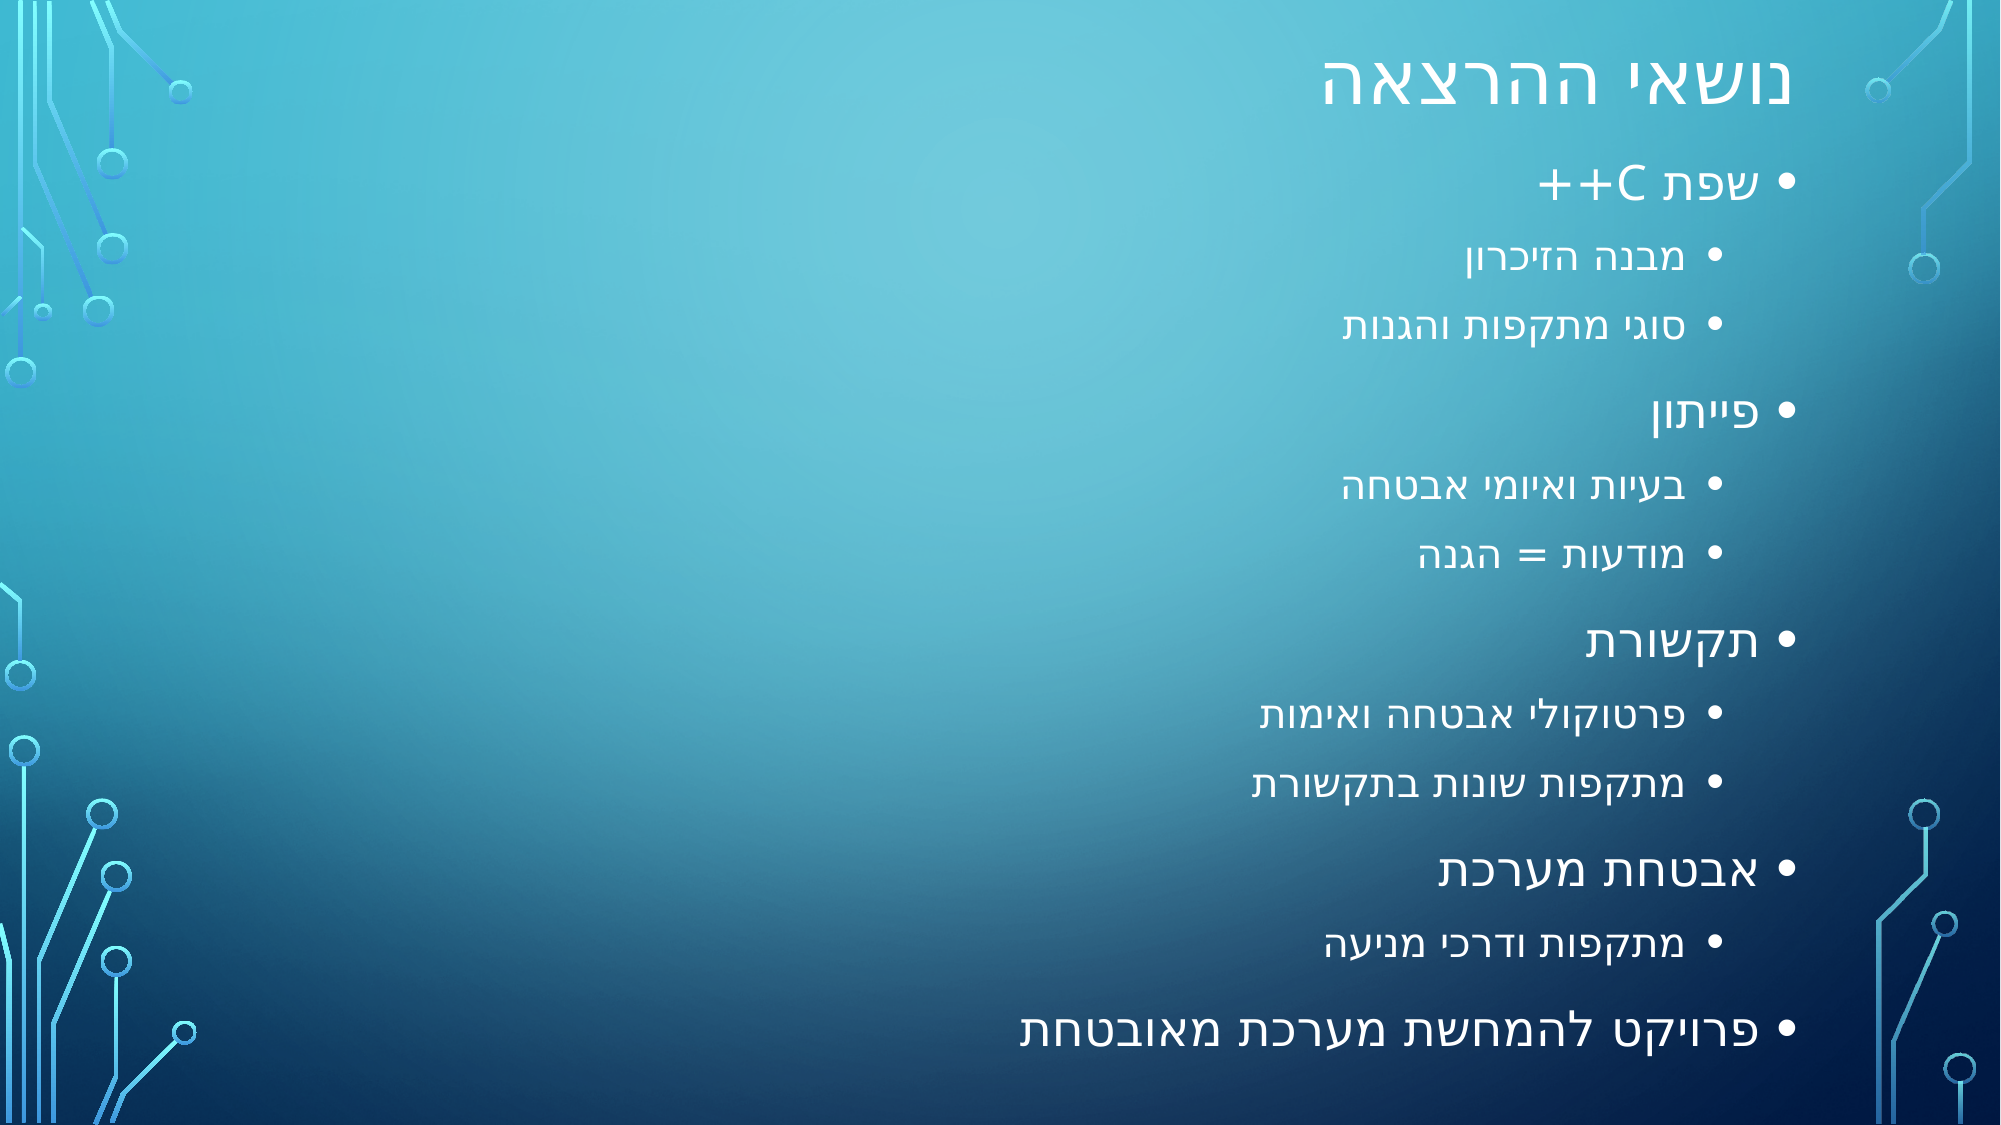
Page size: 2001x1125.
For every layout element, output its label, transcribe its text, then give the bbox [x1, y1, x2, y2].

title נושאי ההרצאה [187, 0, 1813, 131]
list שפת C++ מבנה הזיכרון סוגי מתקפות והגנות פייתון בעיות ואיומי אבטחה מודעות = הגנה תקשורת פרטוקולי אבטחה ואימות מתקפות שונות בתקשורת אבטחת מערכת מתקפות ודרכי מניעה פרויקט להמחשת מערכת מאובטחת [129, 131, 1813, 1065]
